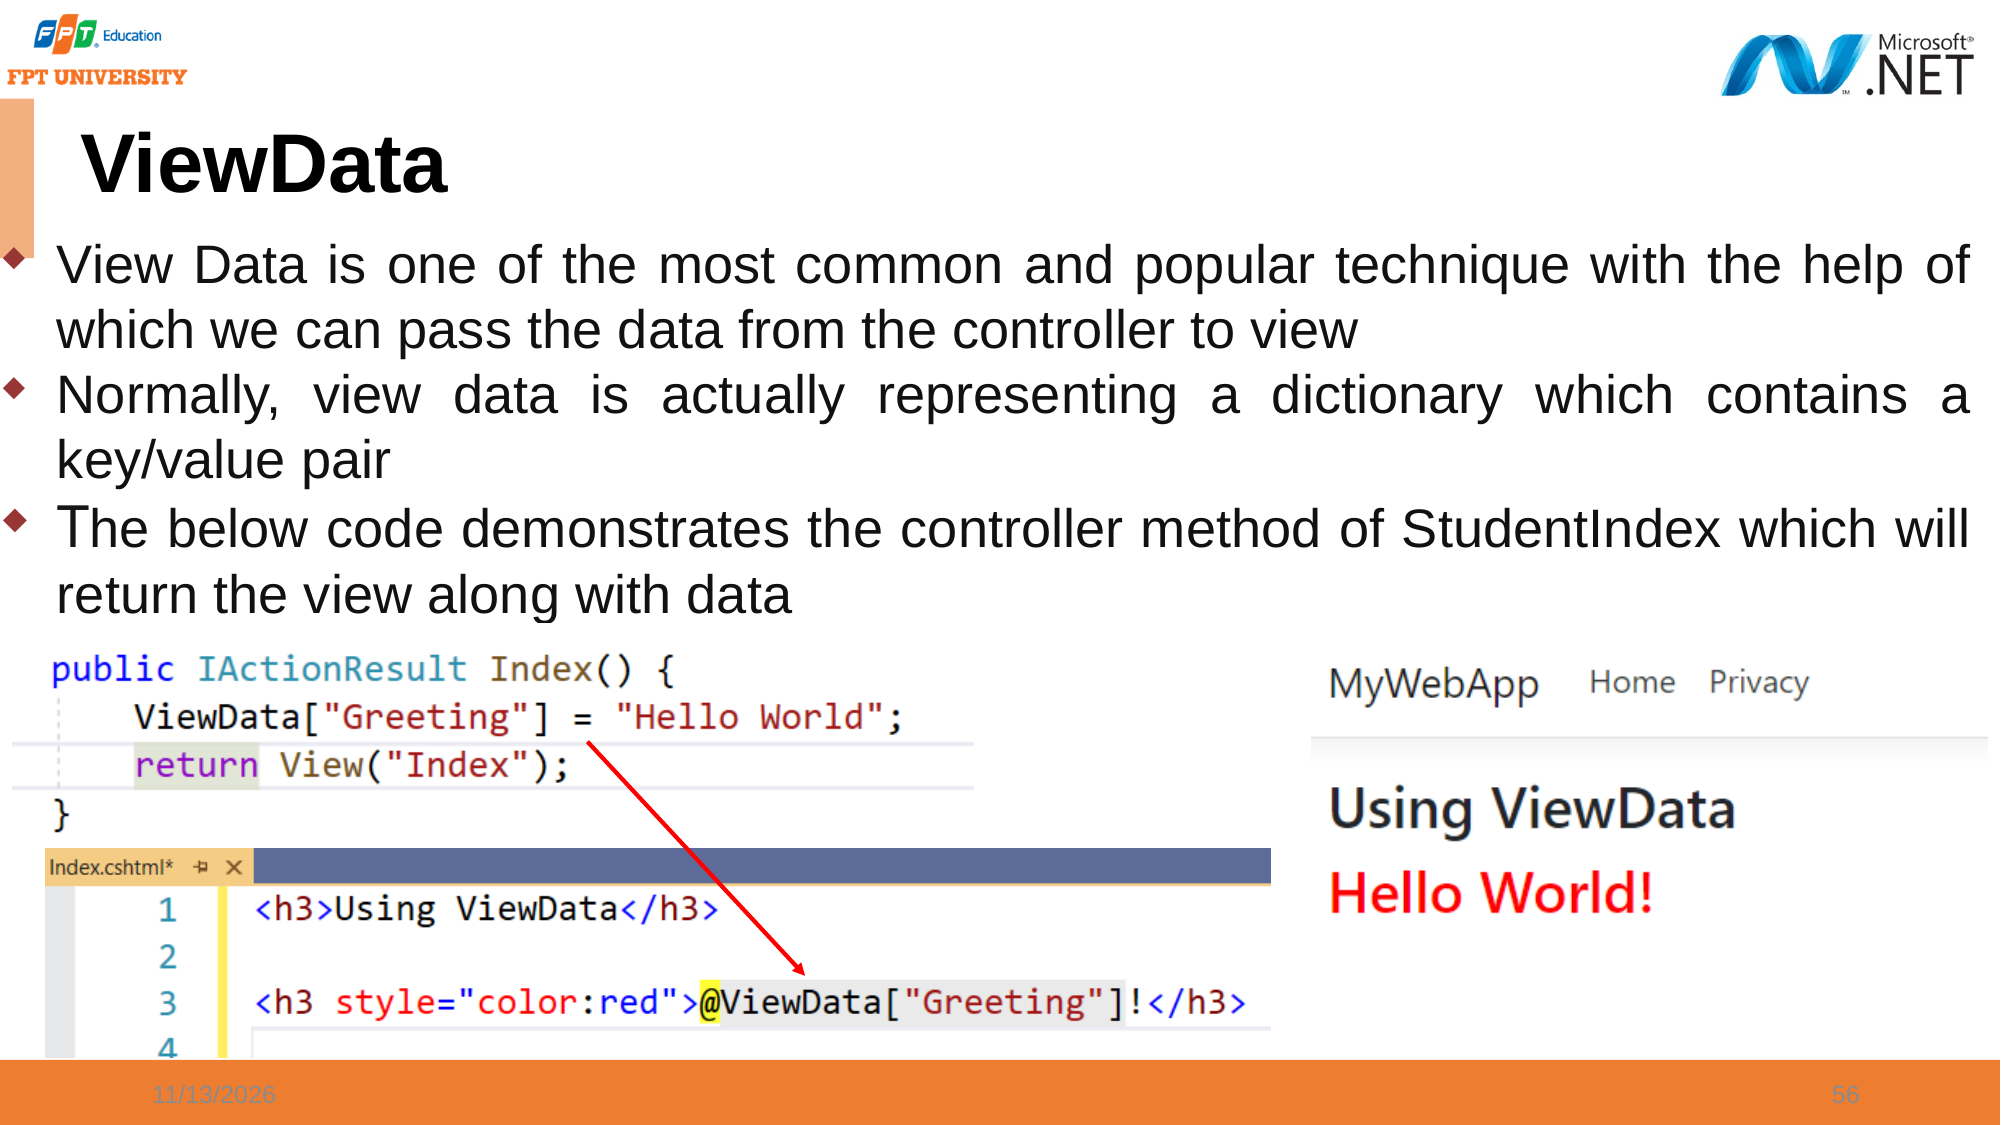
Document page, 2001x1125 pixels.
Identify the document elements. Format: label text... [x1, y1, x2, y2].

text_box View Data is one of the most common and popular technique with the help of which we can pass the data from the controller to view Normally, view data is actually representing a dictionary which contains a key/value pair The below code demonstrates the controller method of StudentIndex which will return the view along with data [0, 221, 1988, 632]
picture [1311, 623, 1988, 994]
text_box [12, 623, 1271, 1058]
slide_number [137, 1063, 588, 1123]
picture [1685, 0, 2001, 129]
picture [0, 0, 194, 95]
title ViewData [65, 118, 1895, 213]
slide_number 56 [1424, 1063, 1875, 1123]
